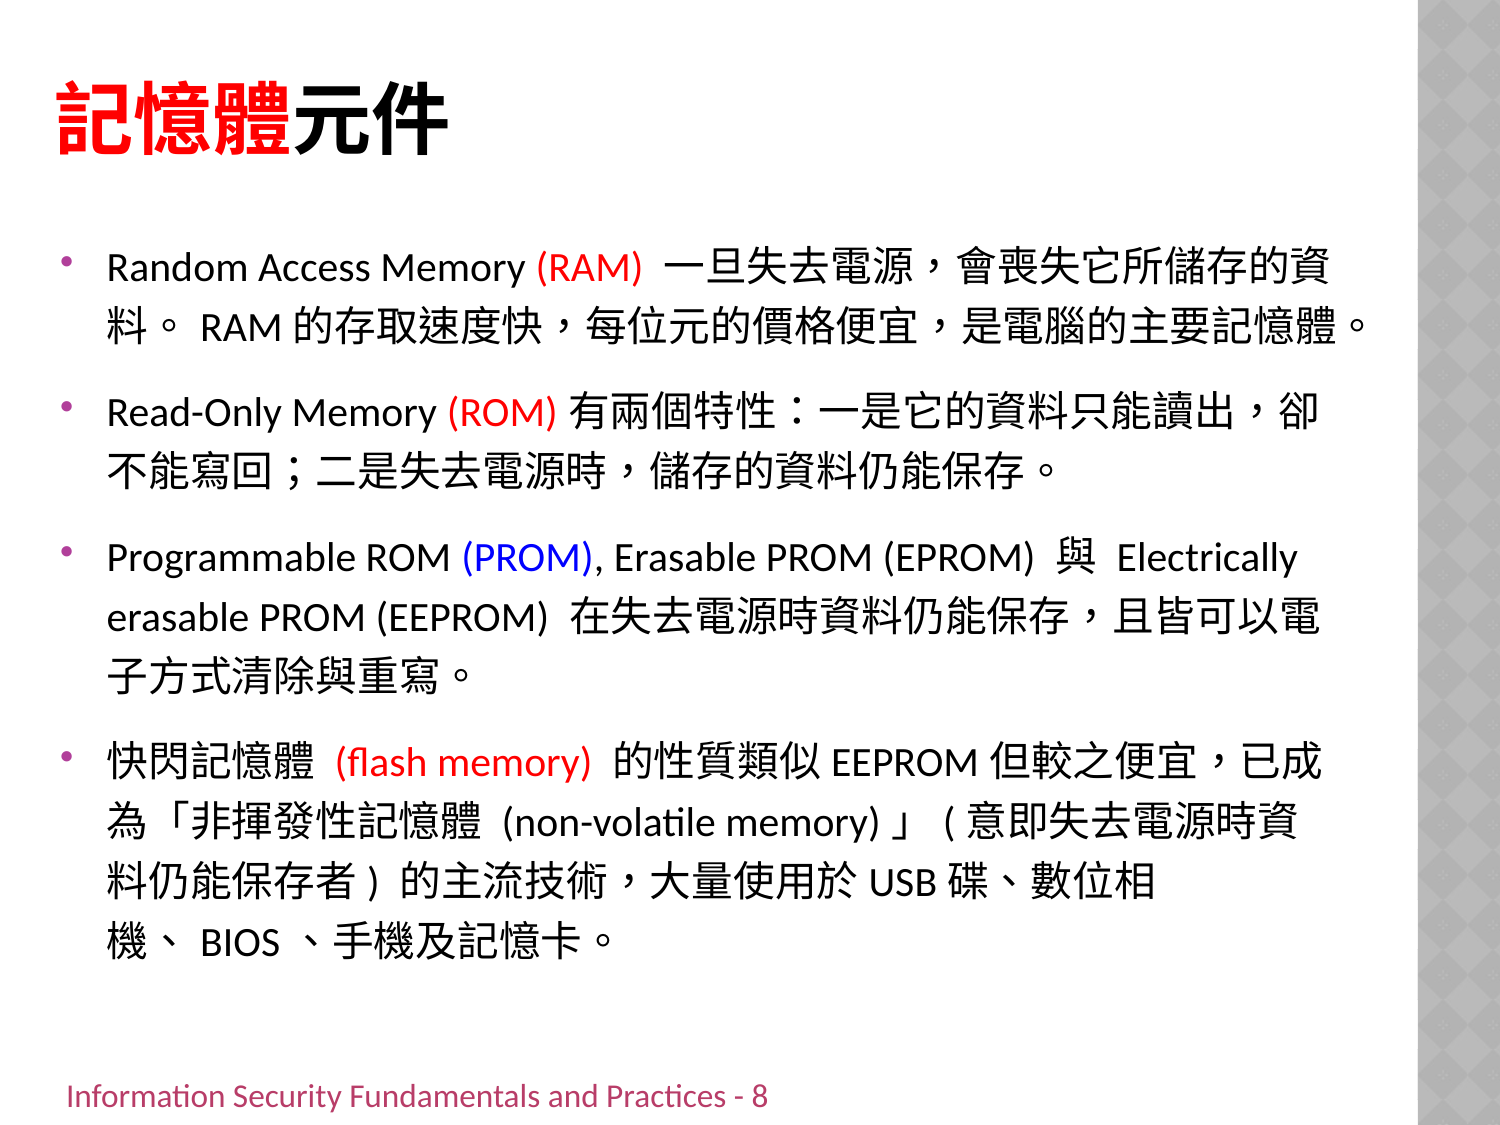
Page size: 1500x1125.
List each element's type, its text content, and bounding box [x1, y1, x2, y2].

title 記憶體元件 [46, 52, 1395, 164]
list Random Access Memory (RAM) 一旦失去電源，會喪失它所儲存的資料。RAM的存取速度快，每位元的價格便宜，是電腦的主要記憶體。 Read-Only Memory (ROM)有兩個特性：一是它的資料只能讀出，卻不能寫回；二是失去電源時，儲存的資料仍能保存。 Programmable ROM (PROM), Erasable PROM (EPROM) 與 Electrically erasable PROM (EEPROM) 在失去電源時資料仍能保存，且皆可以電子方式清除與重寫。 快閃記憶體 (flash memory) 的性質類似EEPROM但較之便宜，已成為「非揮發性記憶體 (non-volatile memory)」(意即失去電源時資料仍能保存者) 的主流技術，大量使用於USB碟、數位相機、BIOS、手機及記憶卡。 [46, 222, 1353, 1059]
